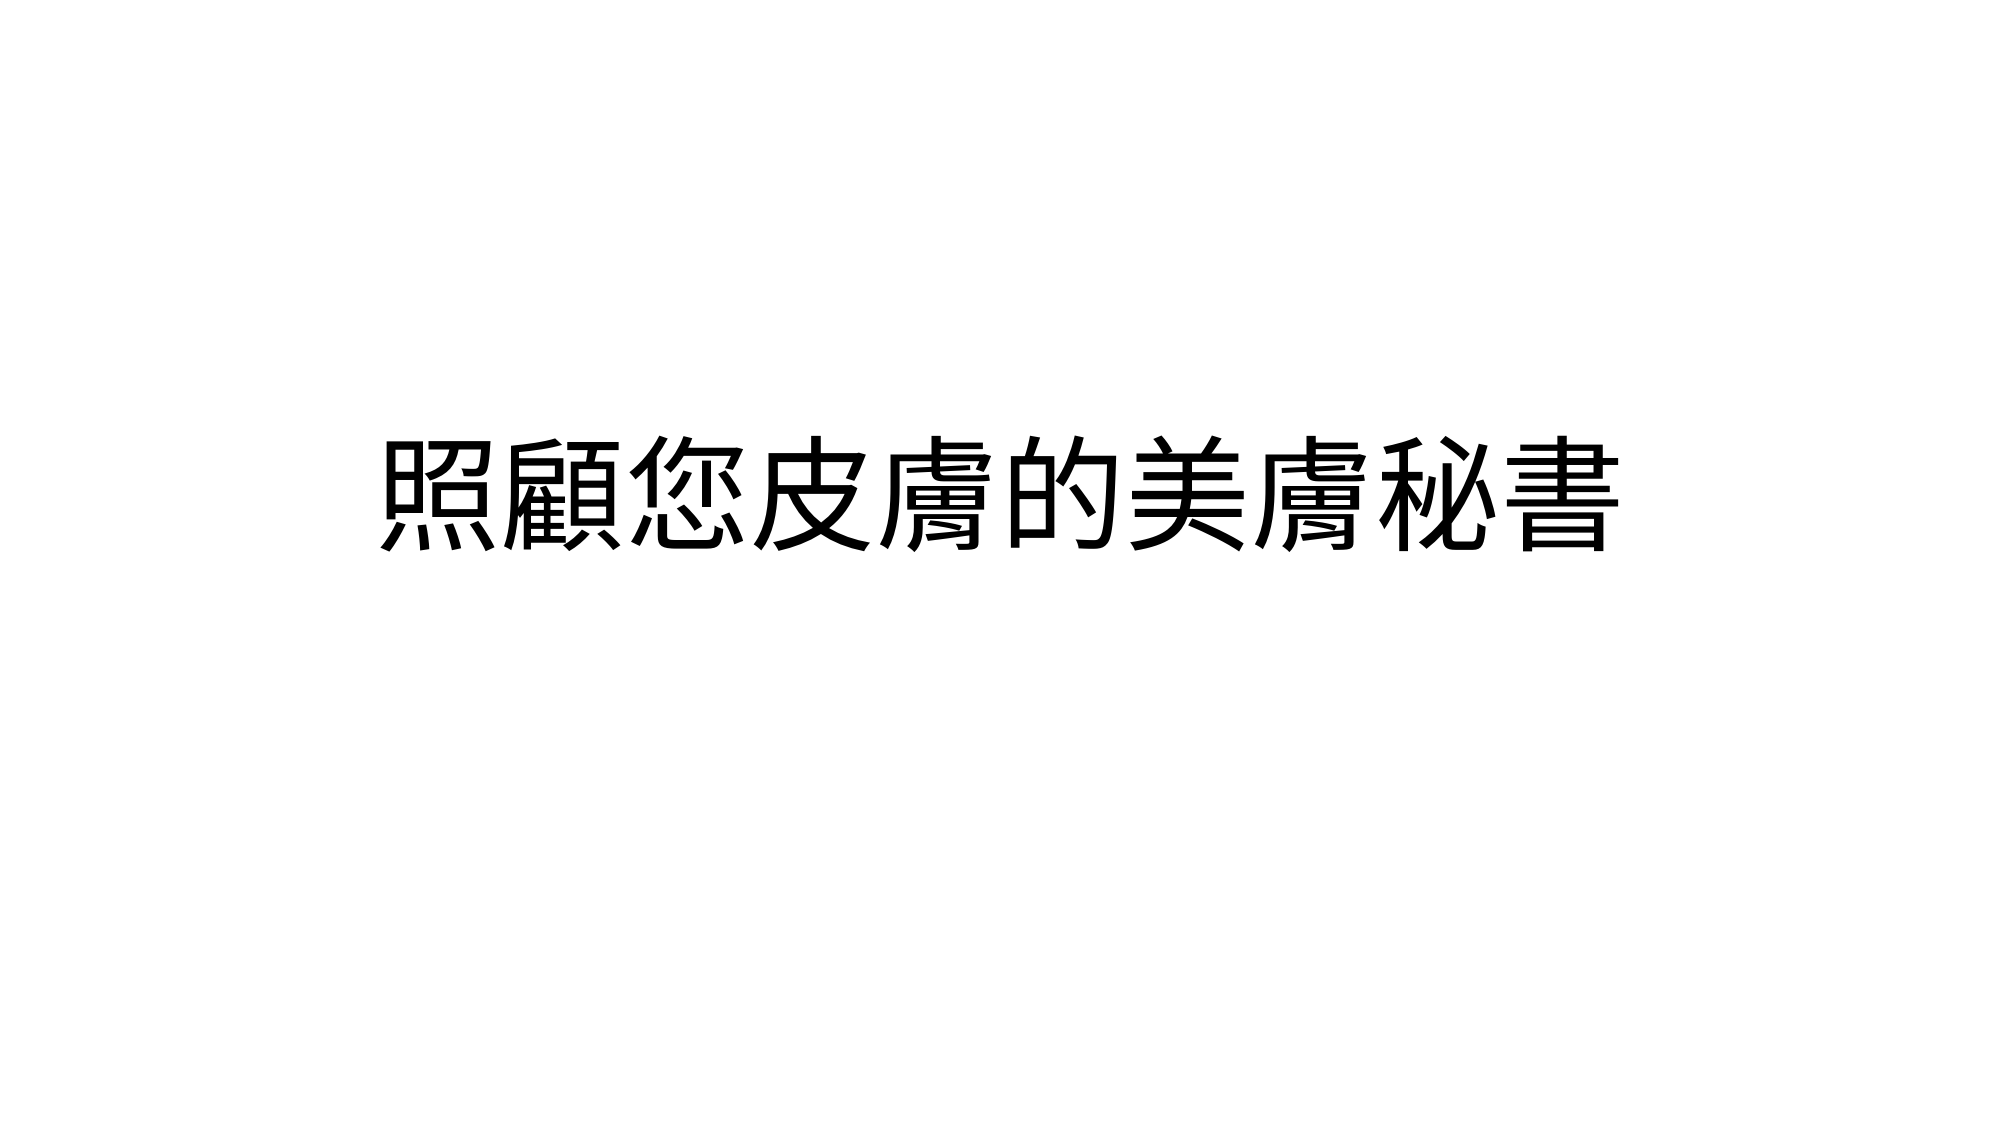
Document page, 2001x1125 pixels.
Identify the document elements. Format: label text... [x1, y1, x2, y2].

title 照顧您皮膚的美膚秘書 [249, 184, 1750, 576]
